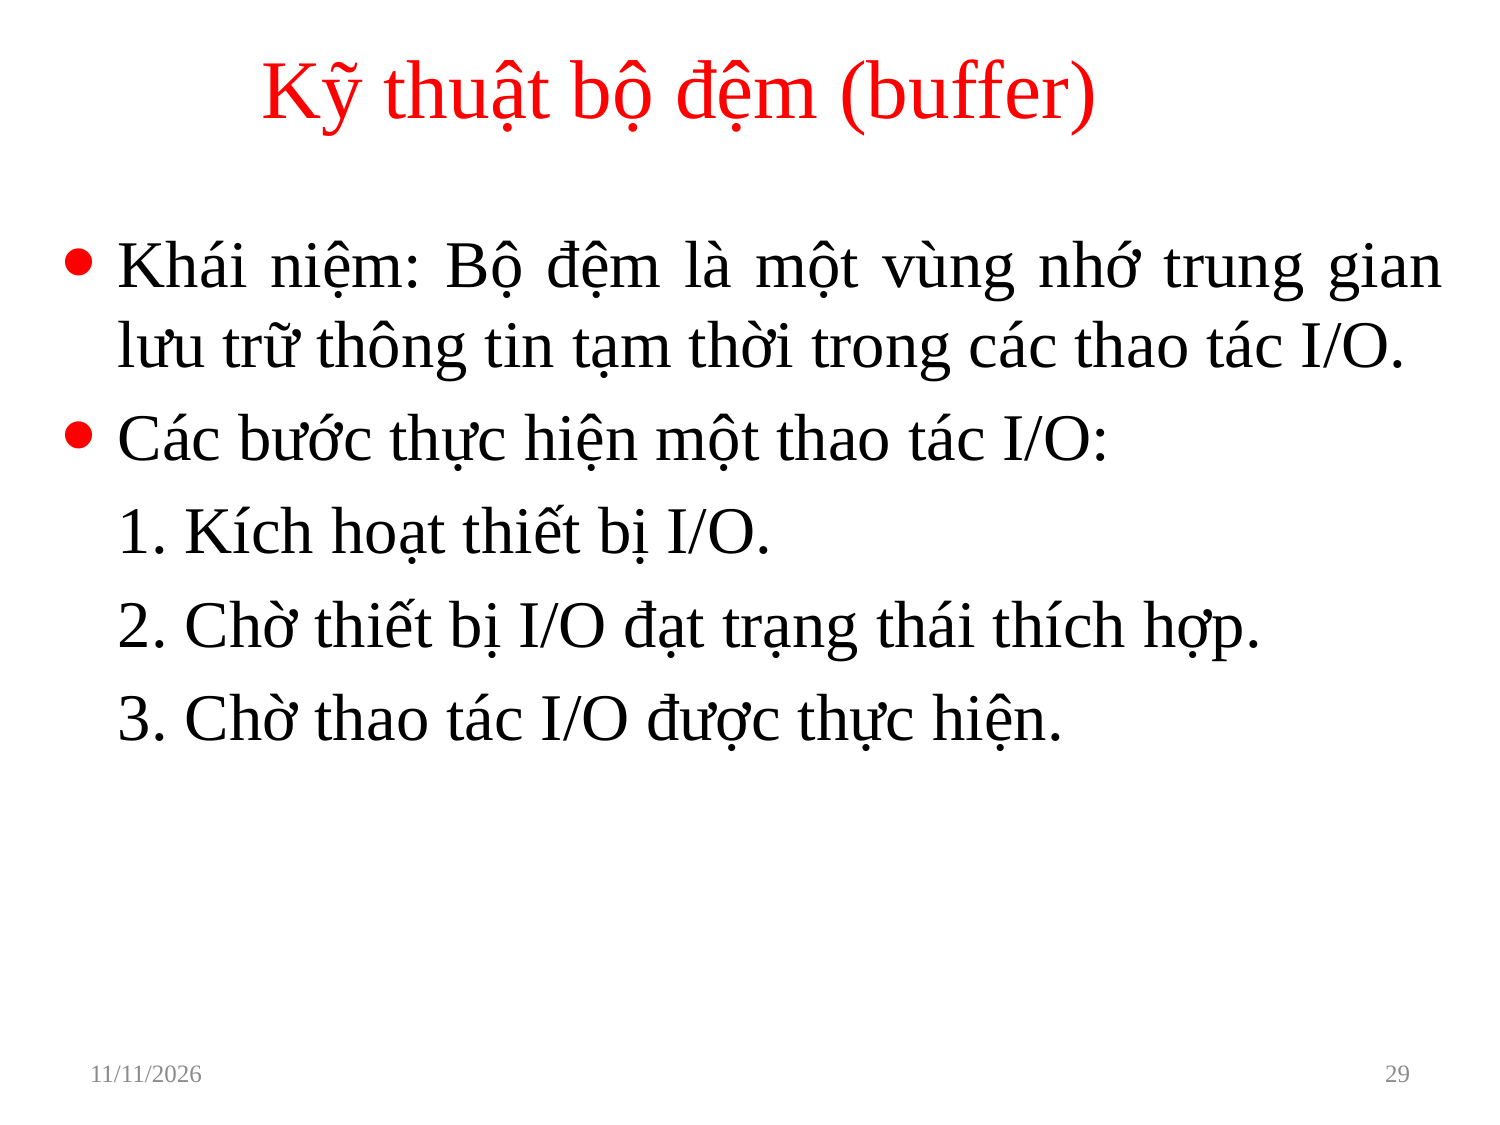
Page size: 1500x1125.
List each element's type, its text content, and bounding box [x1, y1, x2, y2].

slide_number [75, 1042, 425, 1103]
slide_number 29 [1074, 1042, 1425, 1103]
list Khái niệm: Bộ đệm là một vùng nhớ trung gian lưu trữ thông tin tạm thời trong các thao tác I/O. Các bước thực hiện một thao tác I/O: 1. Kích hoạt thiết bị I/O. 2. Chờ thiết bị I/O đạt trạng thái thích hợp. 3. Chờ thao tác I/O được thực hiện. [46, 213, 1460, 1024]
title Kỹ thuật bộ đệm (buffer) [54, 0, 1305, 171]
